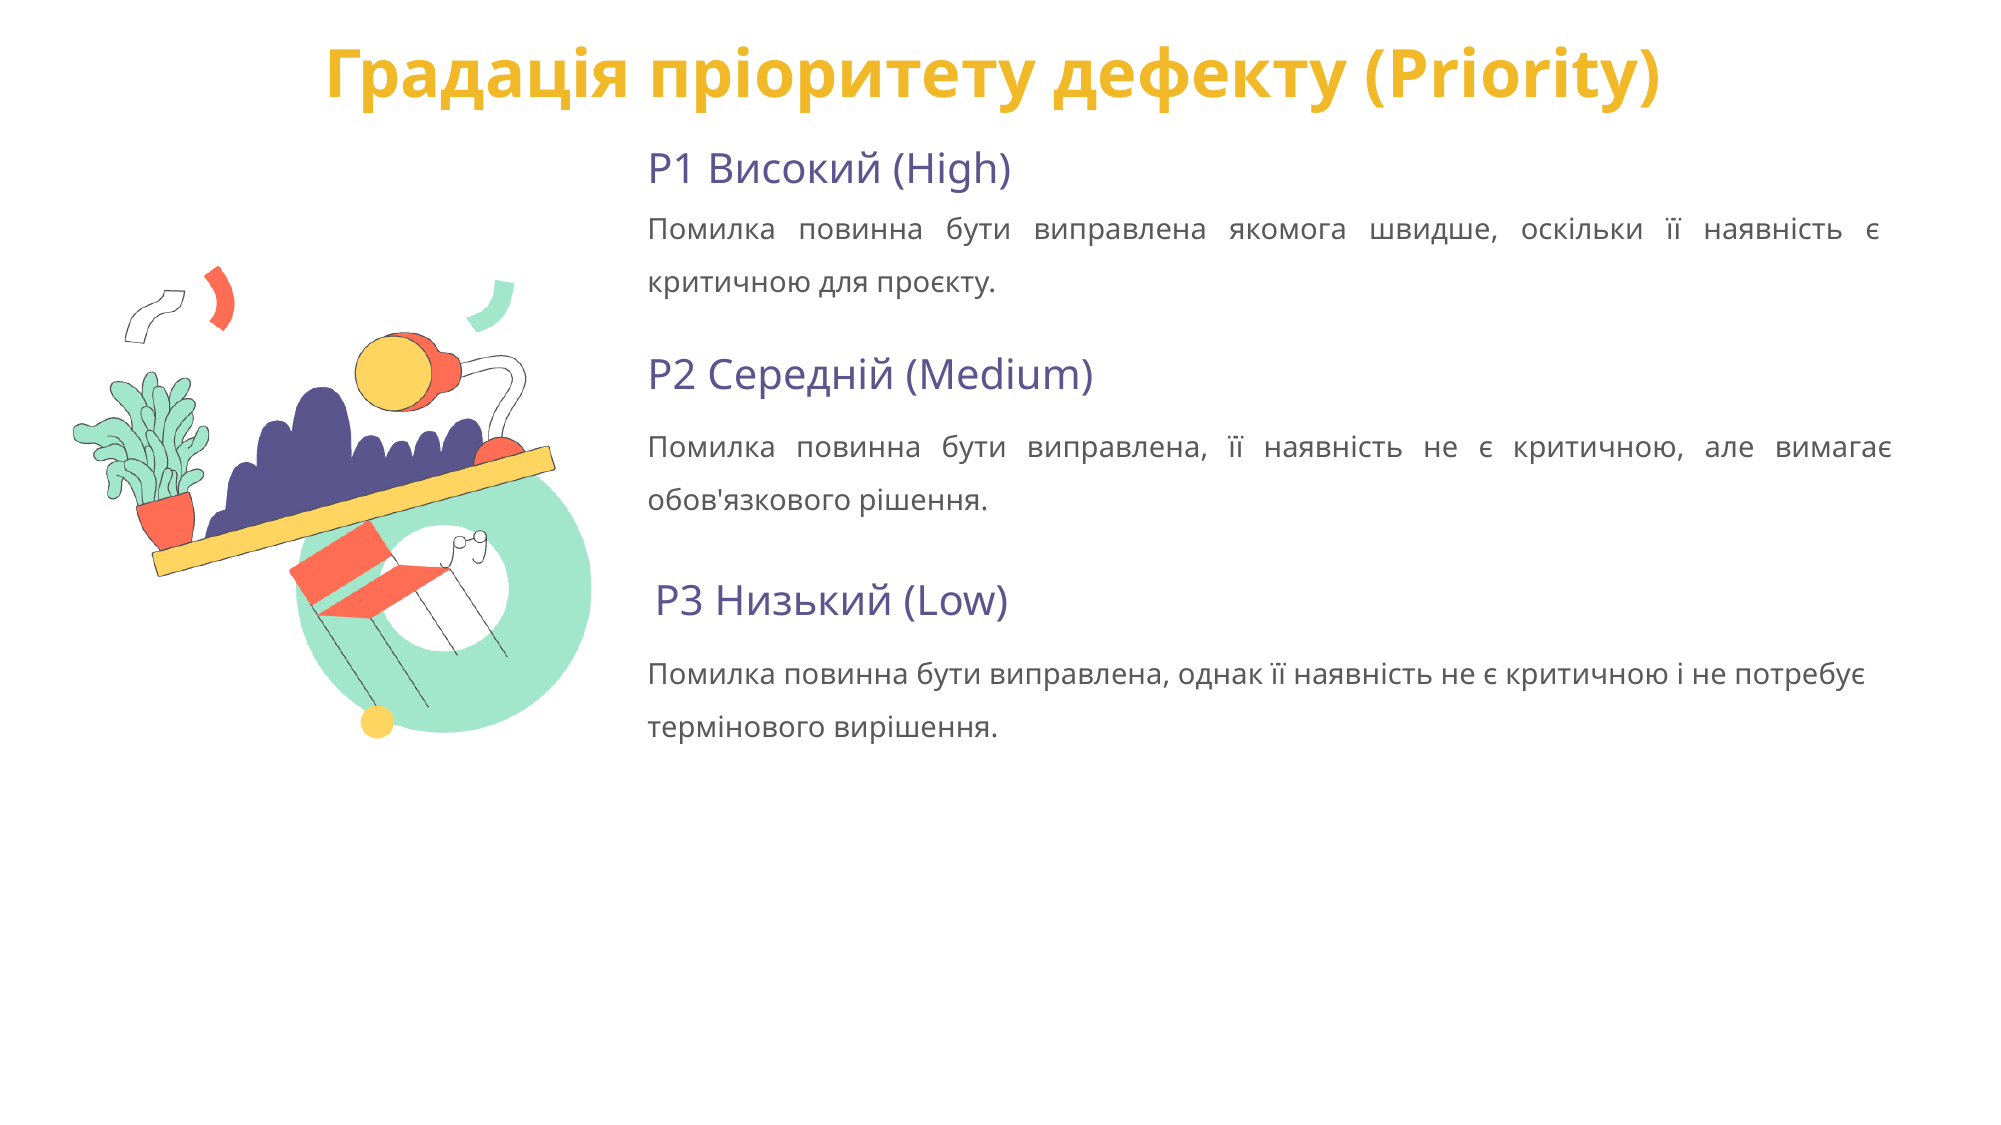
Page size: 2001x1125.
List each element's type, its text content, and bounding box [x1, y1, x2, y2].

text_box Помилка повинна бути виправлена якомога швидше, оскільки її наявність є критичною для проєкту. [632, 185, 1896, 306]
picture [0, 197, 664, 806]
text_box Помилка повинна бути виправлена, її наявність не є критичною, але вимагає обов'язкового рішення. [669, 403, 1909, 524]
text_box Помилка повинна бути виправлена, однак її наявність не є критичною і не потребує термінового вирішення. [669, 630, 1885, 751]
text_box Градація пріоритету дефекту (Priority) [259, 23, 1727, 123]
text_box P2 Середній (Medium) [669, 340, 1319, 403]
text_box P3 Низький (Low) [669, 566, 1259, 630]
text_box P1 Високий (High) [632, 134, 1355, 185]
